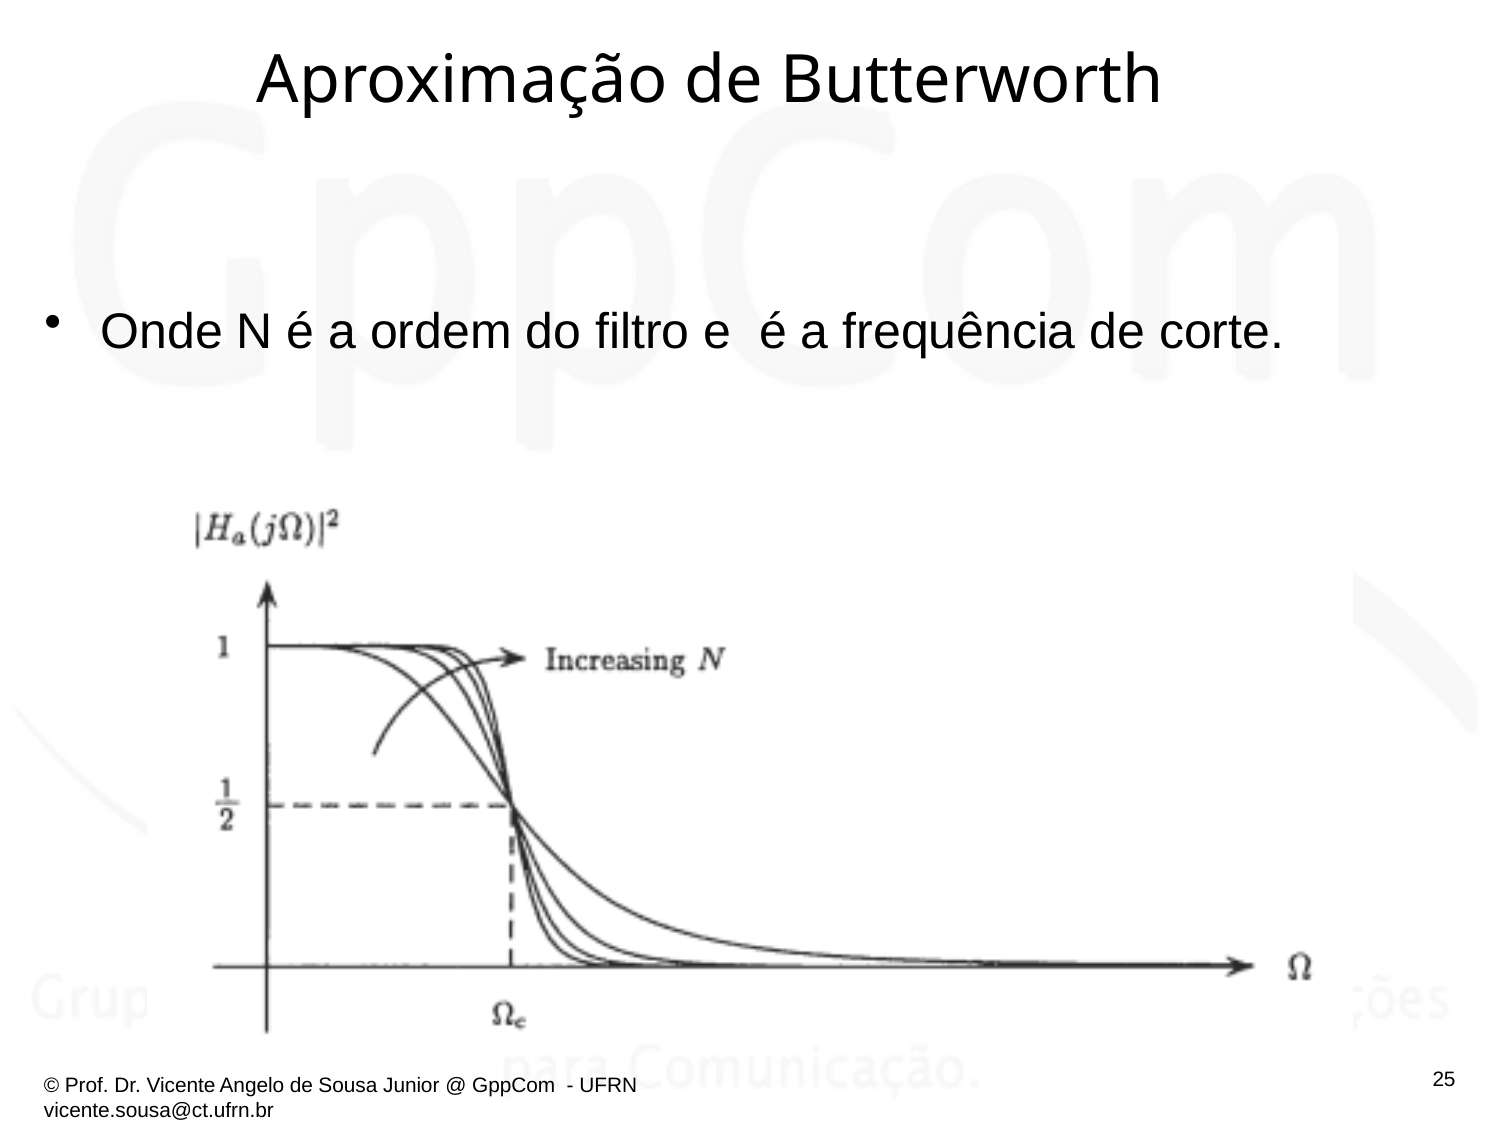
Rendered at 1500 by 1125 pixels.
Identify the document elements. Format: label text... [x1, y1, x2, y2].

picture [147, 479, 1353, 1040]
slide_number 25 [1257, 1058, 1471, 1107]
title Aproximação de Butterworth [29, 7, 1393, 146]
